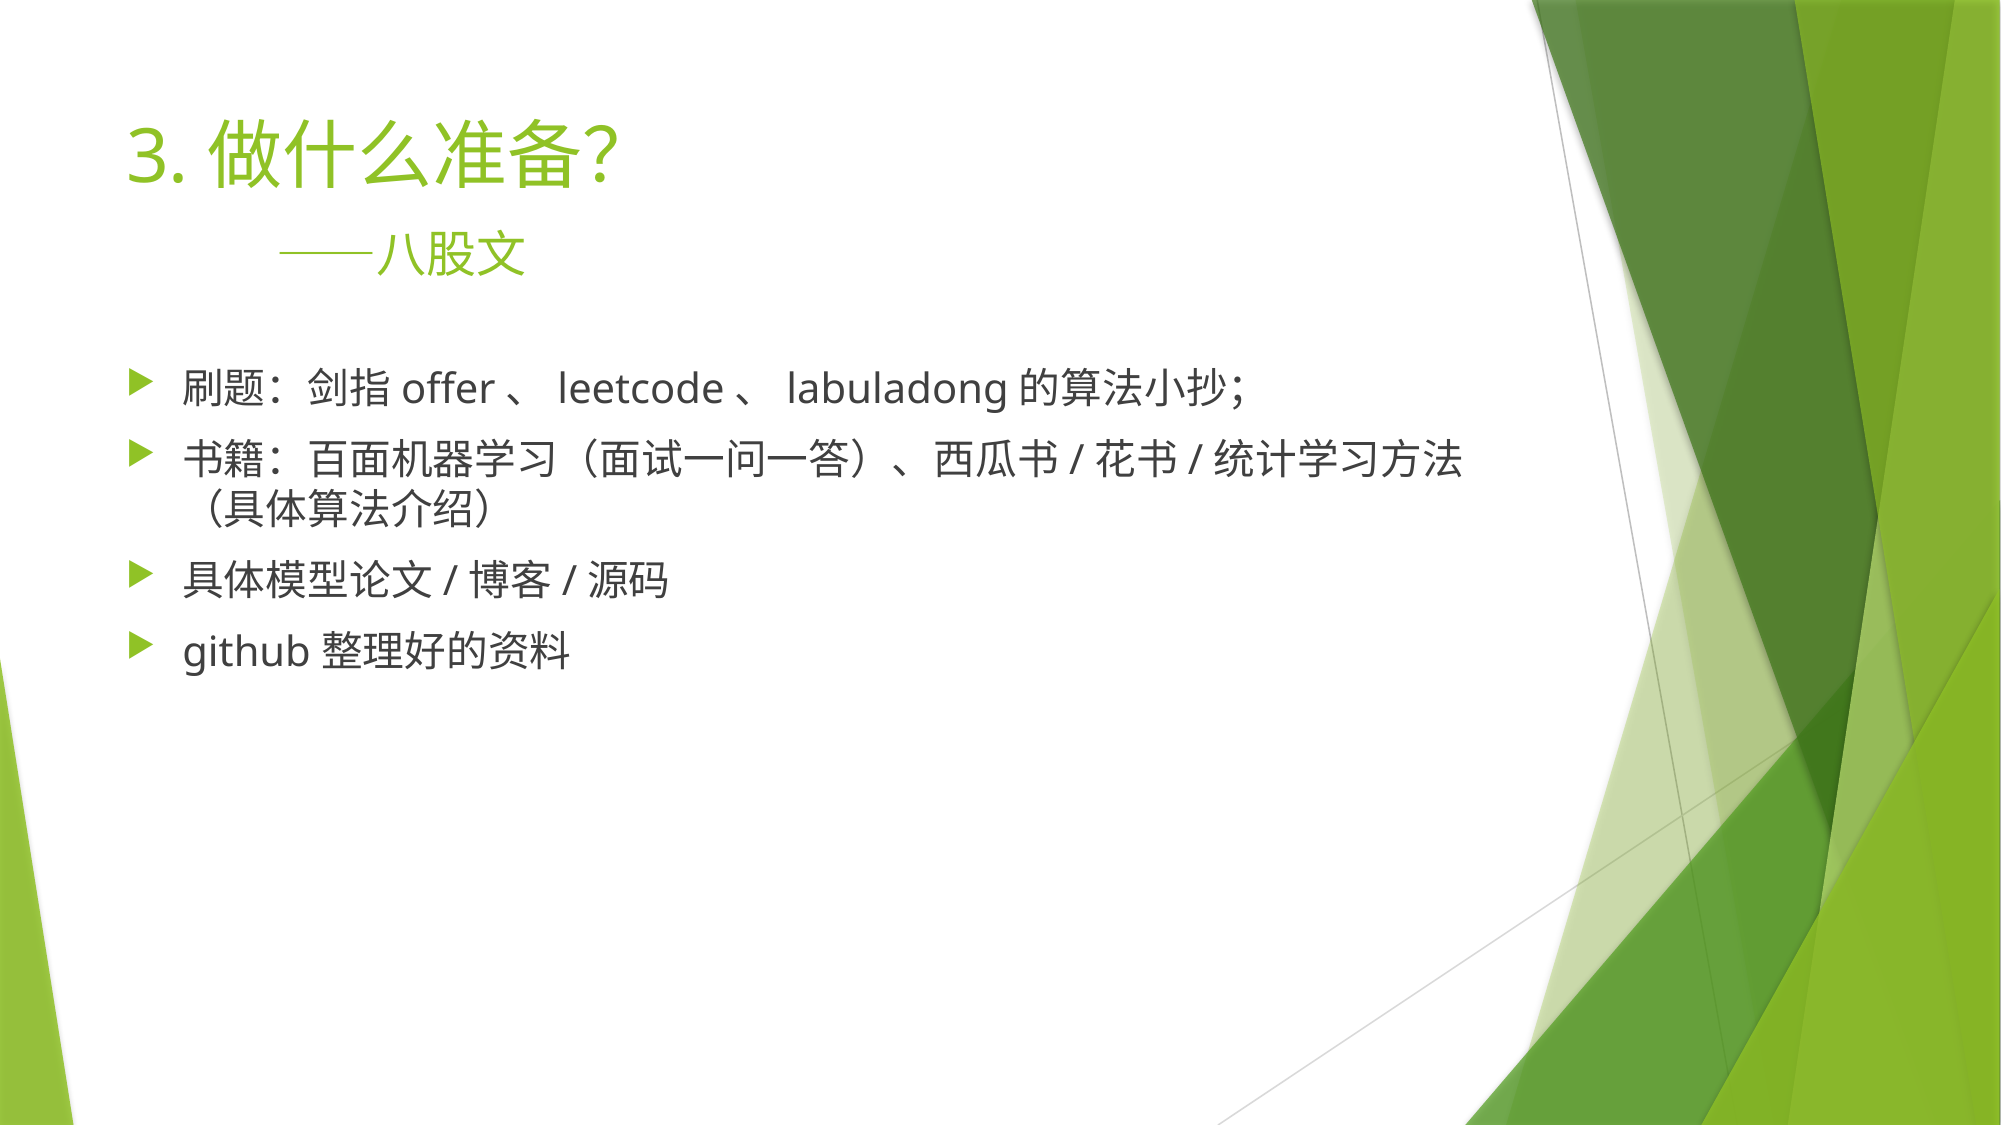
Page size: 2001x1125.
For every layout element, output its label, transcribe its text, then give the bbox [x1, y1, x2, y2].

list 刷题：剑指offer、leetcode、labuladong的算法小抄； 书籍：百面机器学习（面试一问一答）、西瓜书/花书/统计学习方法（具体算法介绍） 具体模型论文/博客/源码 github整理好的资料 [111, 354, 1522, 992]
title 3.做什么准备？ ——八股文 [111, 99, 1522, 317]
